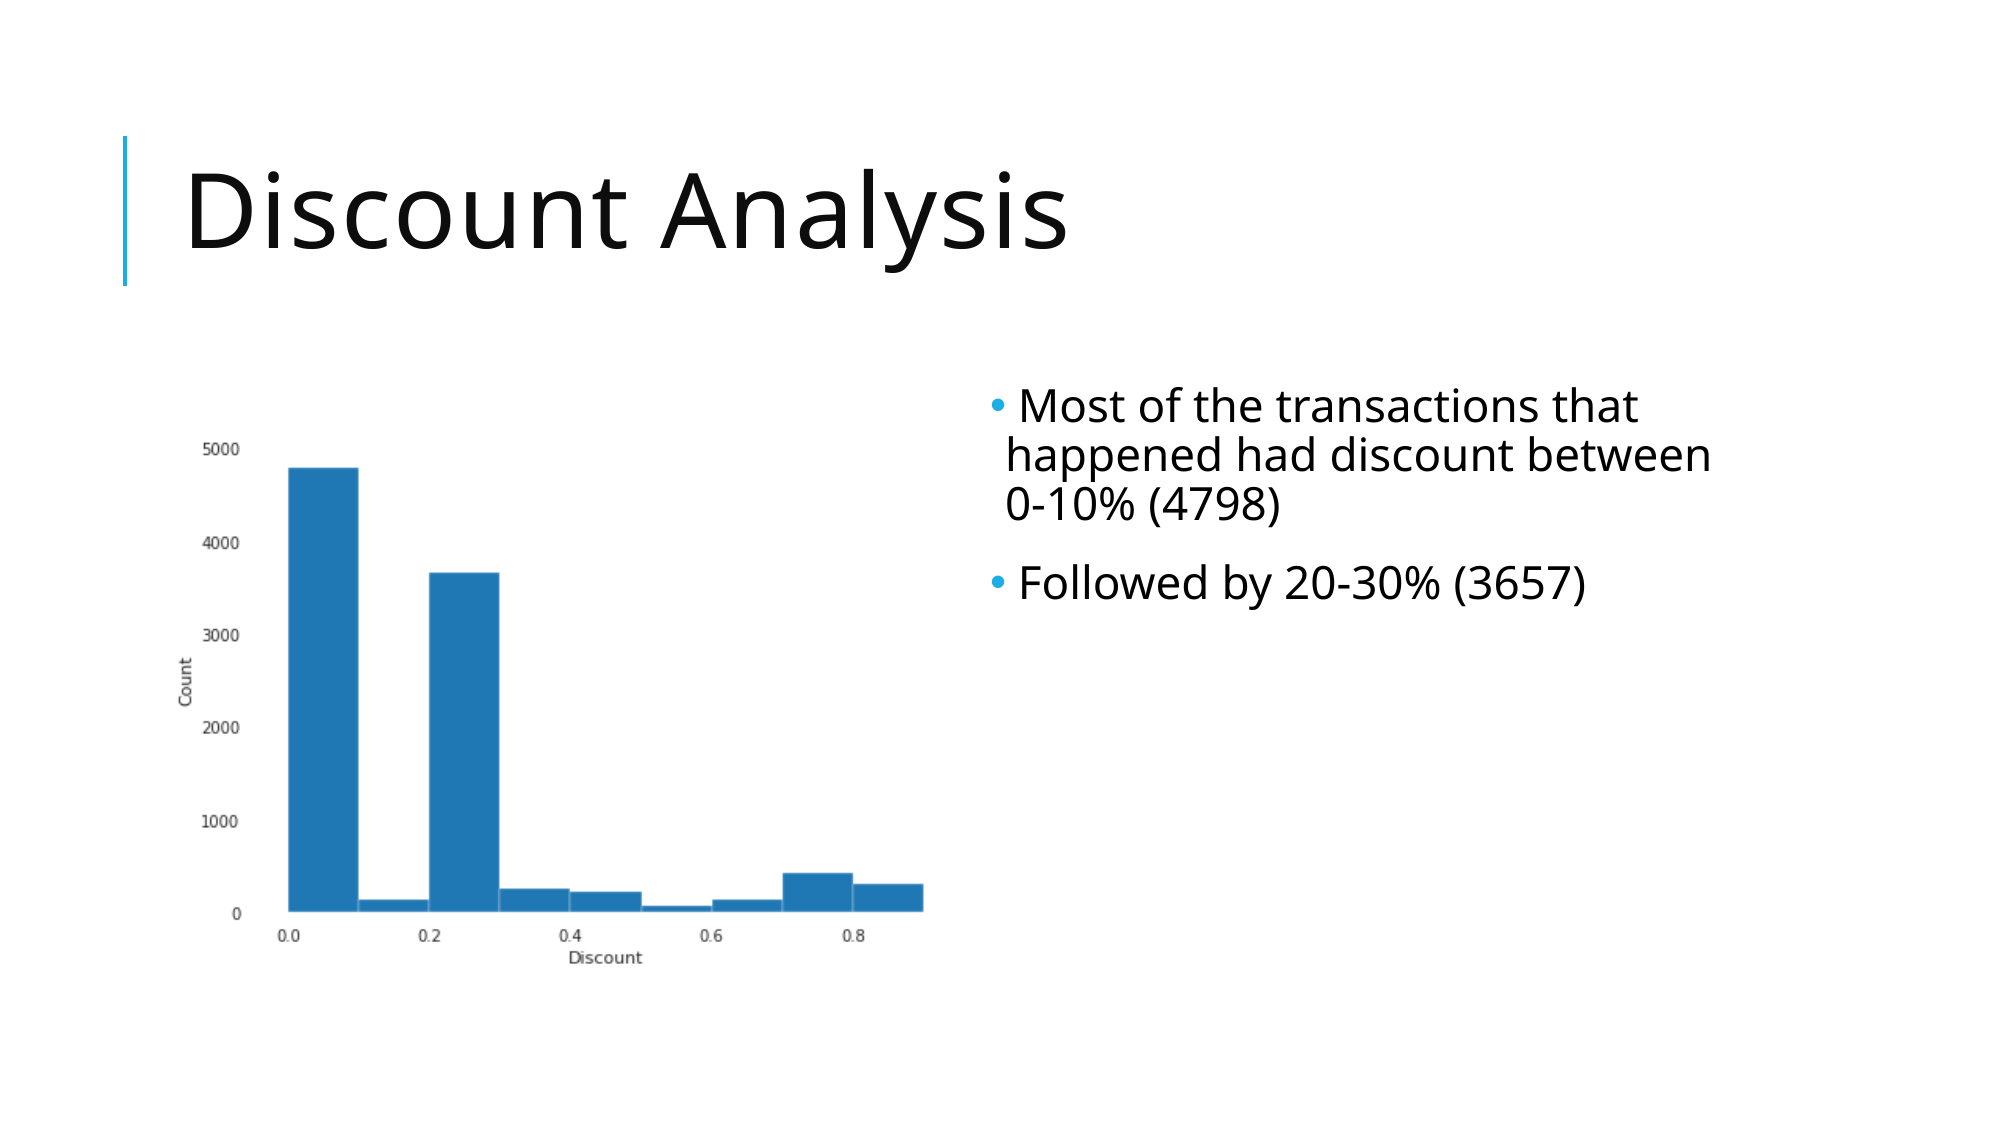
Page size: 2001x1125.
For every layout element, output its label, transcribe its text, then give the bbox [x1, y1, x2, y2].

list Most of the transactions that happened had discount between 0-10% (4798) Followed by 20-30% (3657) [982, 375, 1763, 1035]
title Discount Analysis [168, 96, 1763, 342]
picture [168, 432, 966, 978]
